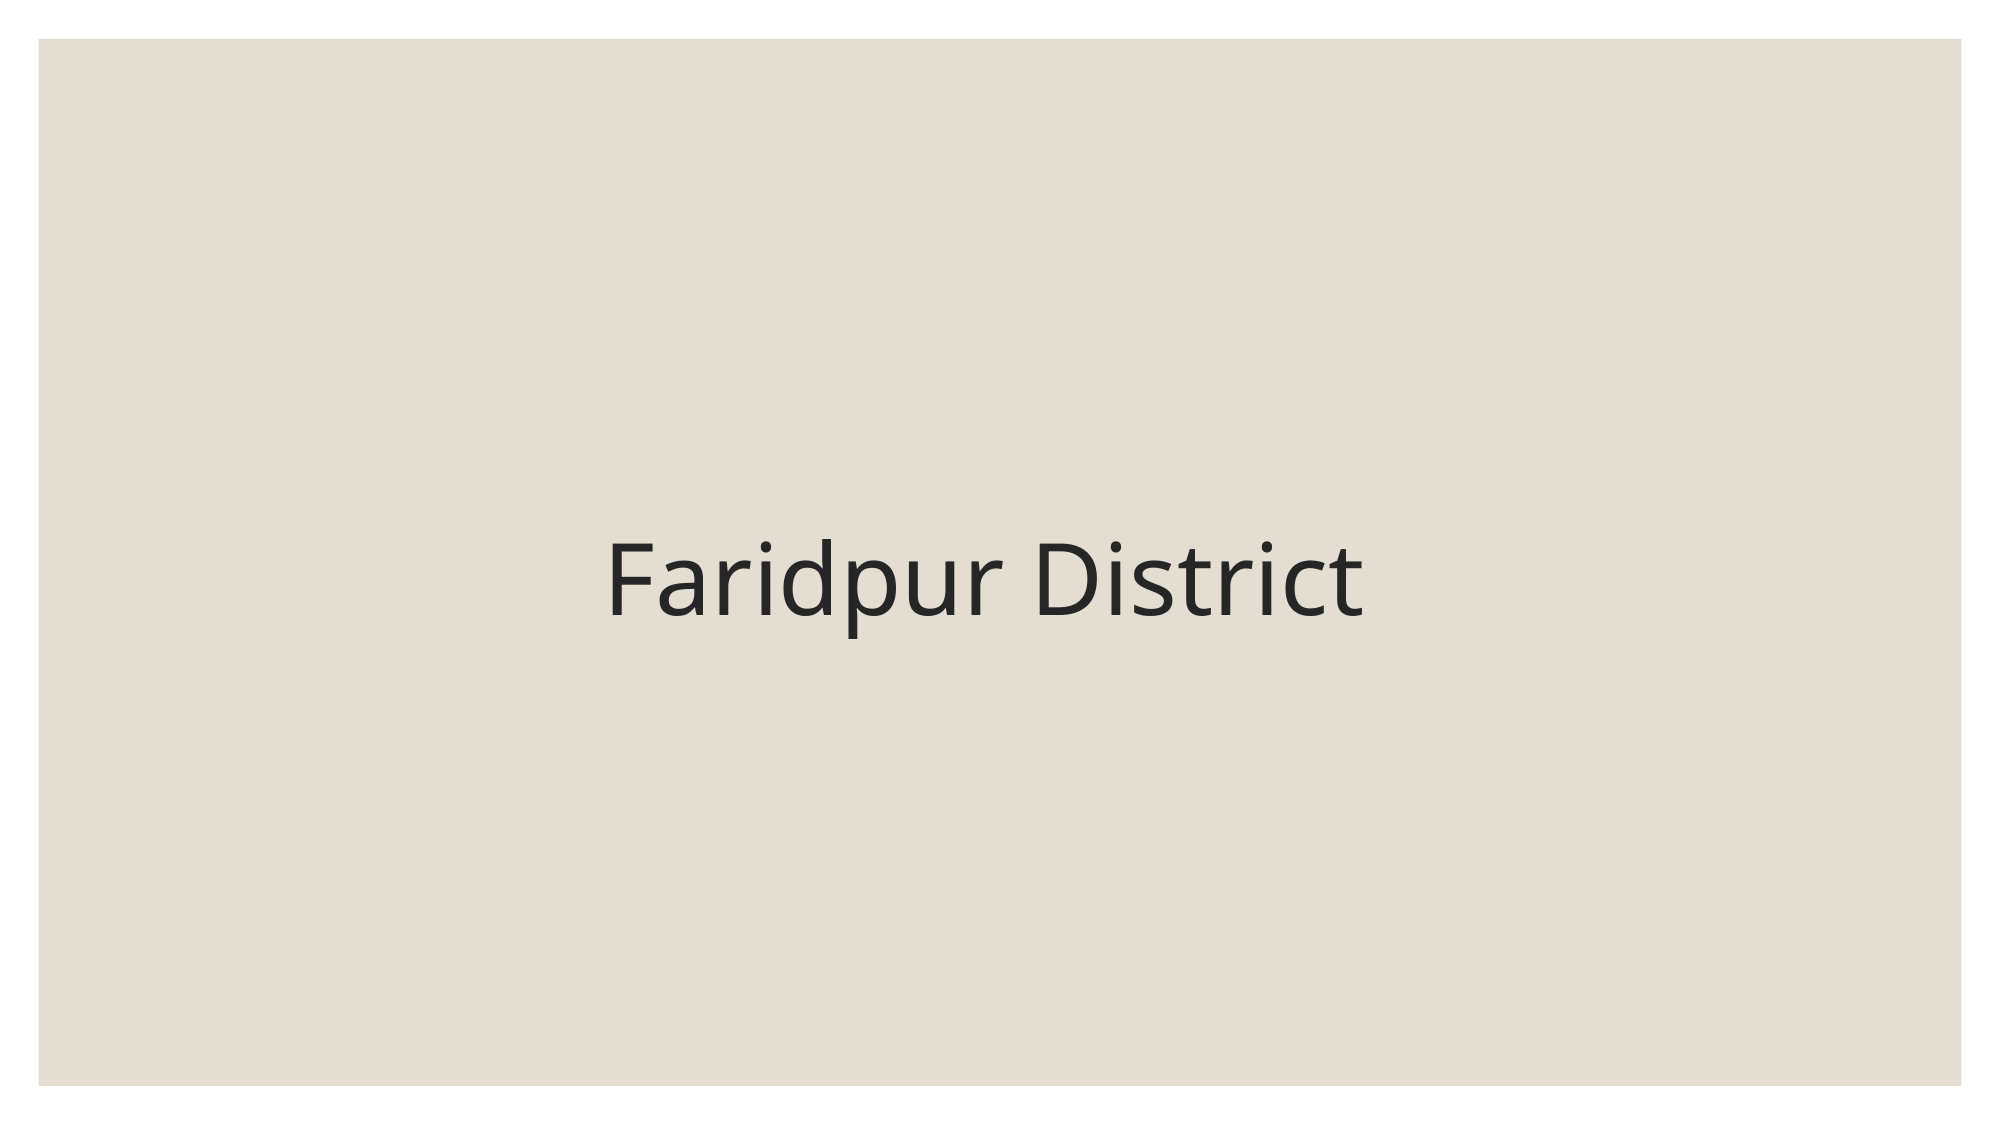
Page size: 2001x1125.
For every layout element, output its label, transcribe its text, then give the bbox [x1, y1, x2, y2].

title Faridpur District [159, 470, 1810, 696]
